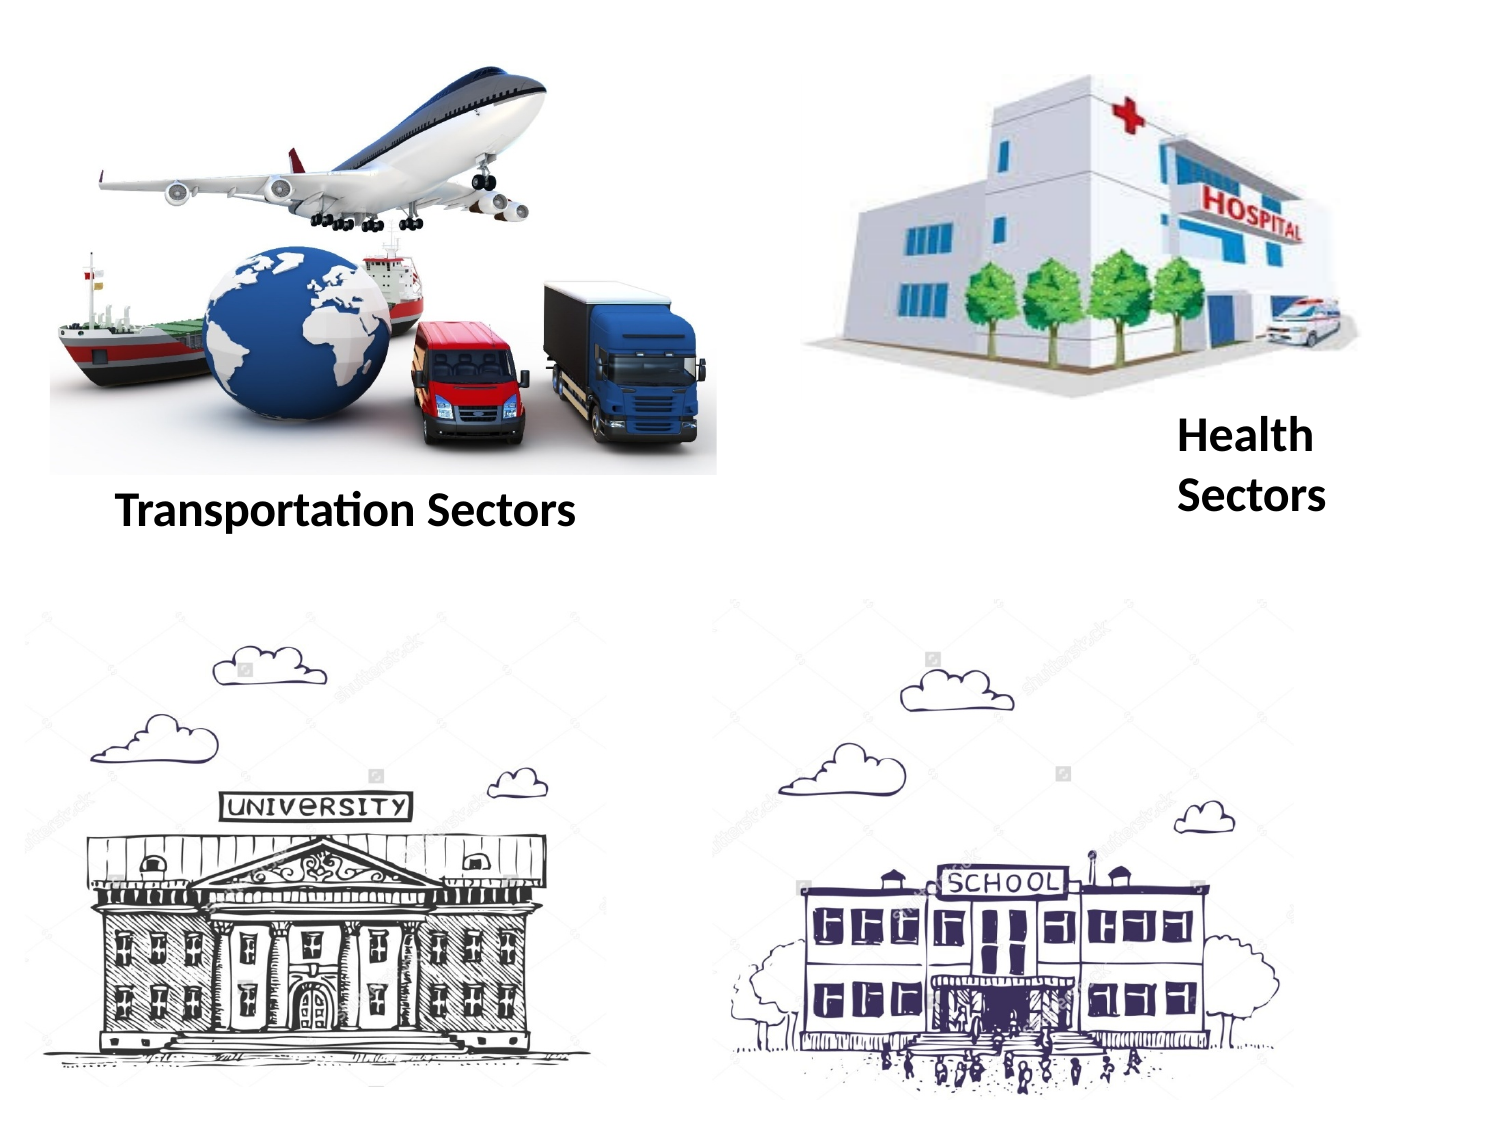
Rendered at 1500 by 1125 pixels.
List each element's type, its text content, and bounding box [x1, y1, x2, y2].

text_box [24, 611, 607, 1087]
text_box [800, 74, 1366, 400]
text_box [49, 61, 717, 475]
text_box Transportation Sectors [112, 474, 663, 537]
text_box Health Sectors [1174, 399, 1404, 522]
text_box [712, 599, 1294, 1100]
